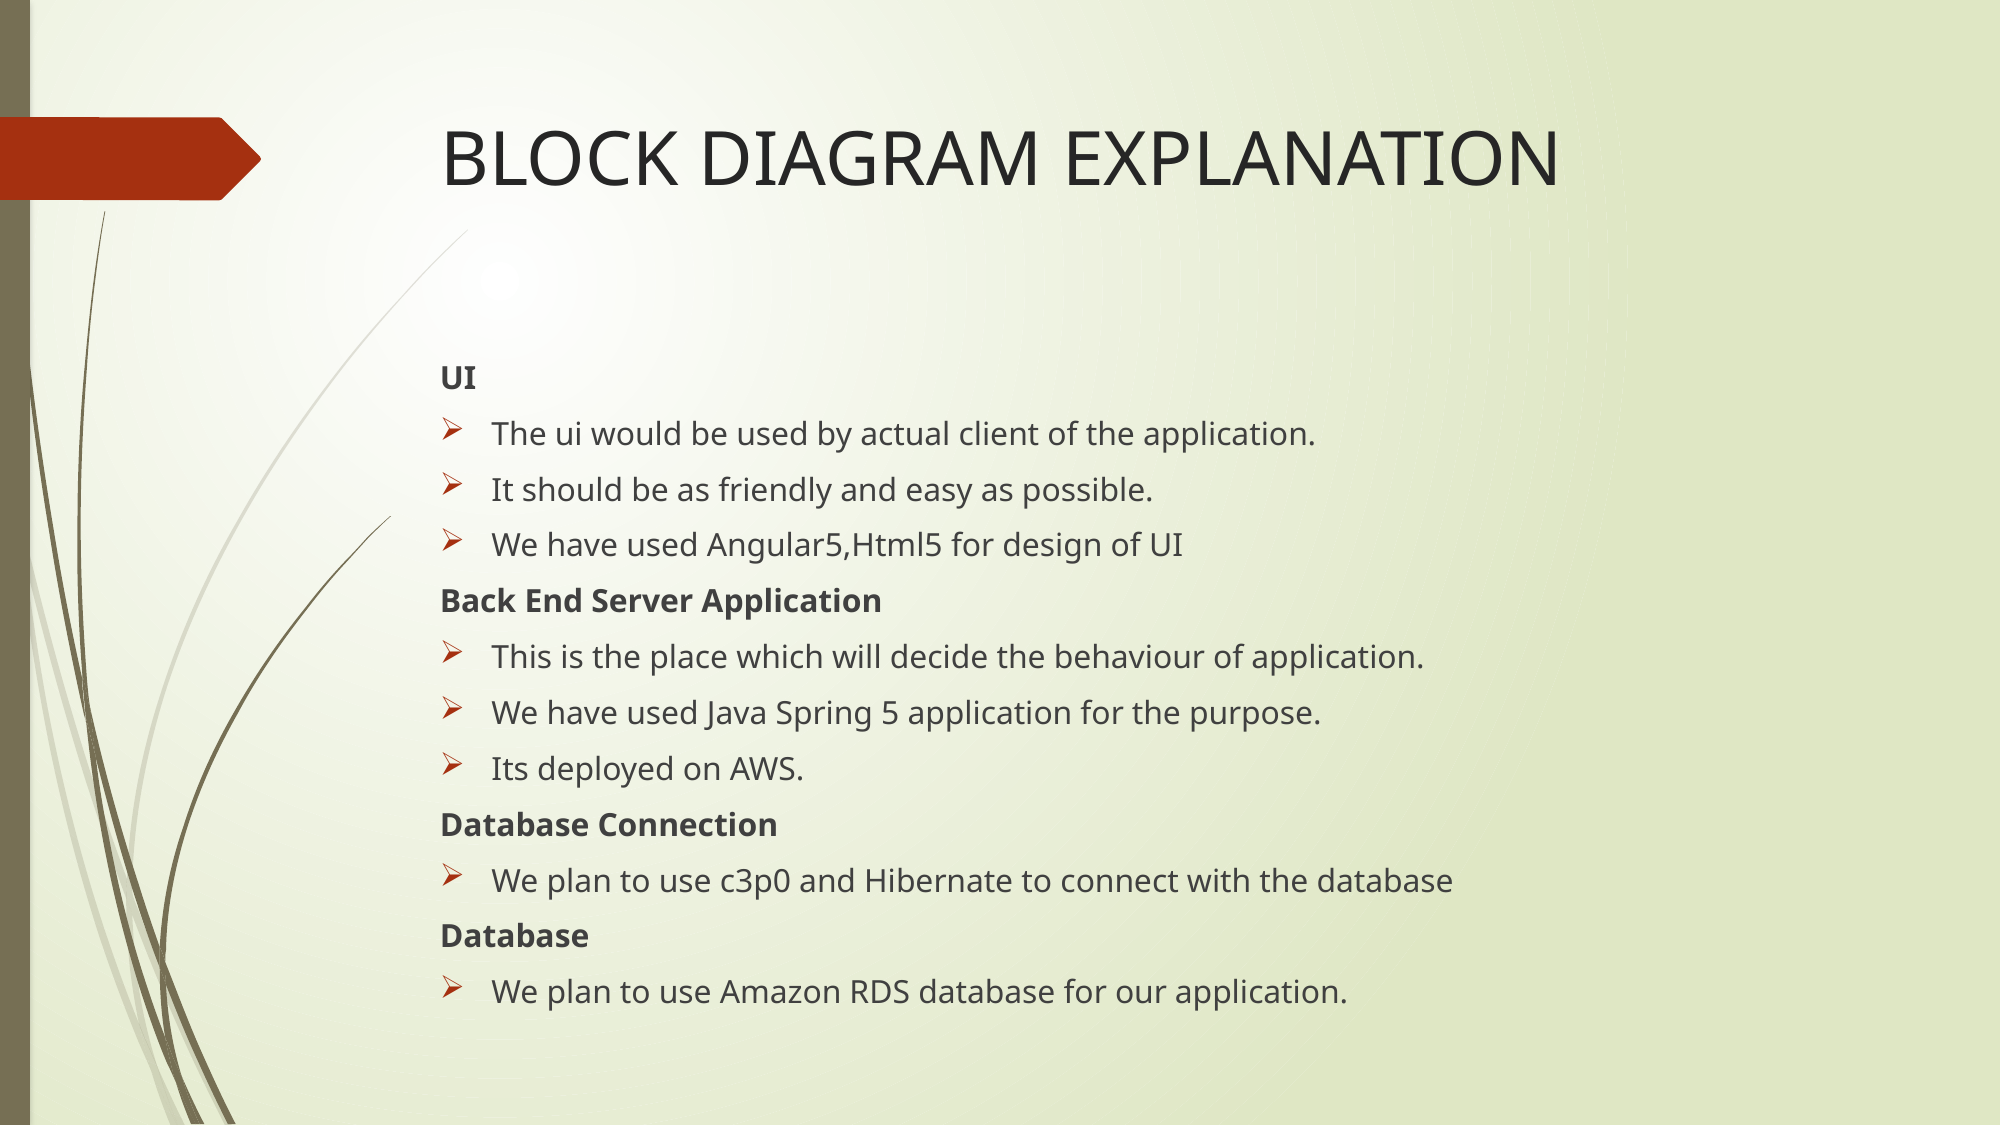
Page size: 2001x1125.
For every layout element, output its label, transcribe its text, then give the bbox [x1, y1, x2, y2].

list UI The ui would be used by actual client of the application. It should be as friendly and easy as possible. We have used Angular5,Html5 for design of UI Back End Server Application This is the place which will decide the behaviour of application. We have used Java Spring 5 application for the purpose. Its deployed on AWS. Database Connection We plan to use c3p0 and Hibernate to connect with the database Database We plan to use Amazon RDS database for our application. [424, 350, 1888, 1082]
title BLOCK DIAGRAM EXPLANATION [425, 102, 1888, 313]
